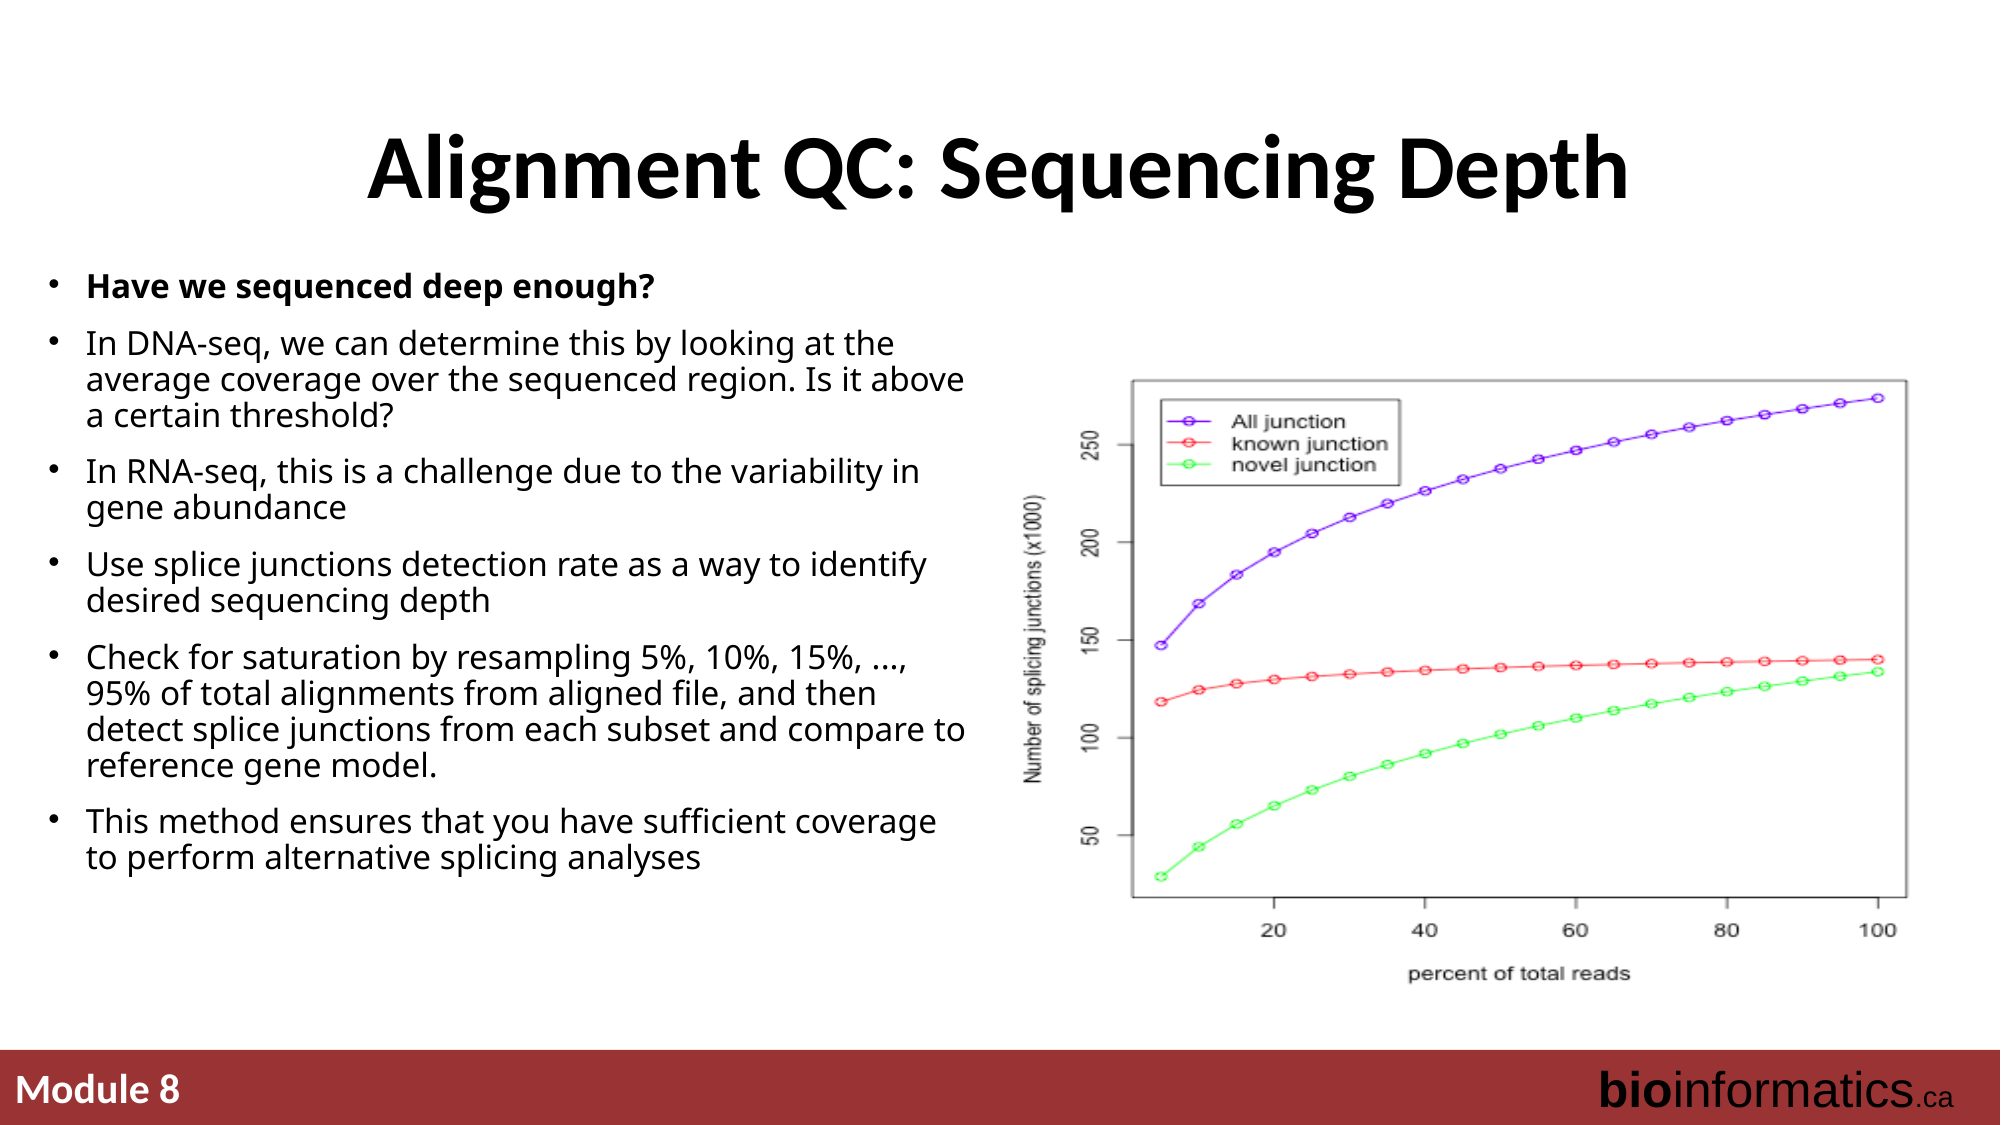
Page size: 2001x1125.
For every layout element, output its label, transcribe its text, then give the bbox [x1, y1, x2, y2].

picture [1016, 262, 1967, 1038]
list Have we sequenced deep enough? In DNA-seq, we can determine this by looking at the average coverage over the sequenced region. Is it above a certain threshold? In RNA-seq, this is a challenge due to the variability in gene abundance Use splice junctions detection rate as a way to identify desired sequencing depth Check for saturation by resampling 5%, 10%, 15%, ..., 95% of total alignments from aligned file, and then detect splice junctions from each subset and compare to reference gene model. This method ensures that you have sufficient coverage to perform alternative splicing analyses [33, 262, 984, 1038]
title Alignment QC: Sequencing Depth [137, 59, 1863, 278]
